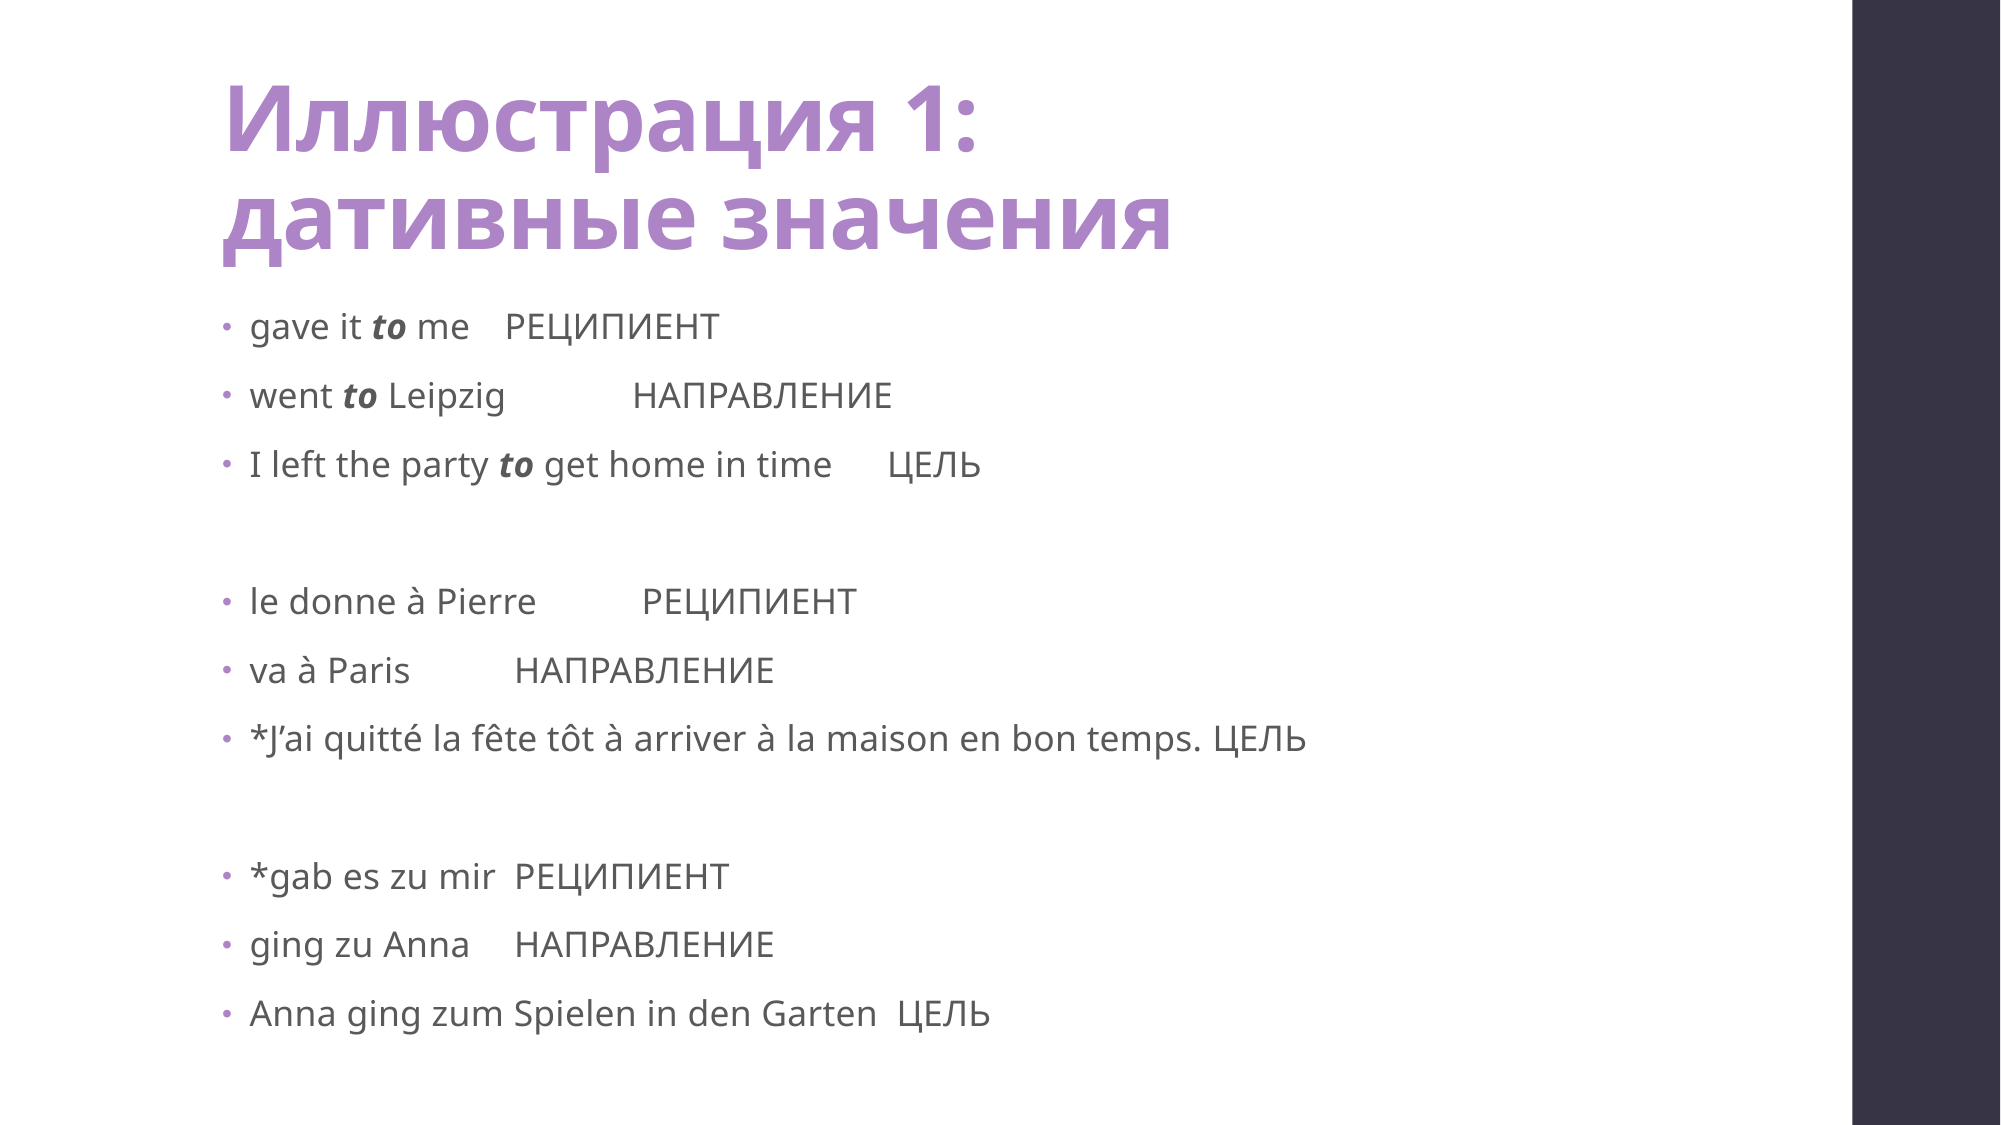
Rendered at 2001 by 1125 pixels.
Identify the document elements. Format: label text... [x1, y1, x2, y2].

title Иллюстрация 1: дативные значения [206, 43, 1797, 278]
list gave it to me РЕЦИПИЕНТ went to Leipzig НАПРАВЛЕНИЕ I left the party to get home in time ЦЕЛЬ le donne à Pierre РЕЦИПИЕНТ va à Paris НАПРАВЛЕНИЕ *J’ai quitté la fête tôt à arriver à la maison en bon temps. ЦЕЛЬ *gab es zu mir РЕЦИПИЕНТ ging zu Anna НАПРАВЛЕНИЕ Anna ging zum Spielen in den Garten ЦЕЛЬ [206, 299, 1617, 1047]
